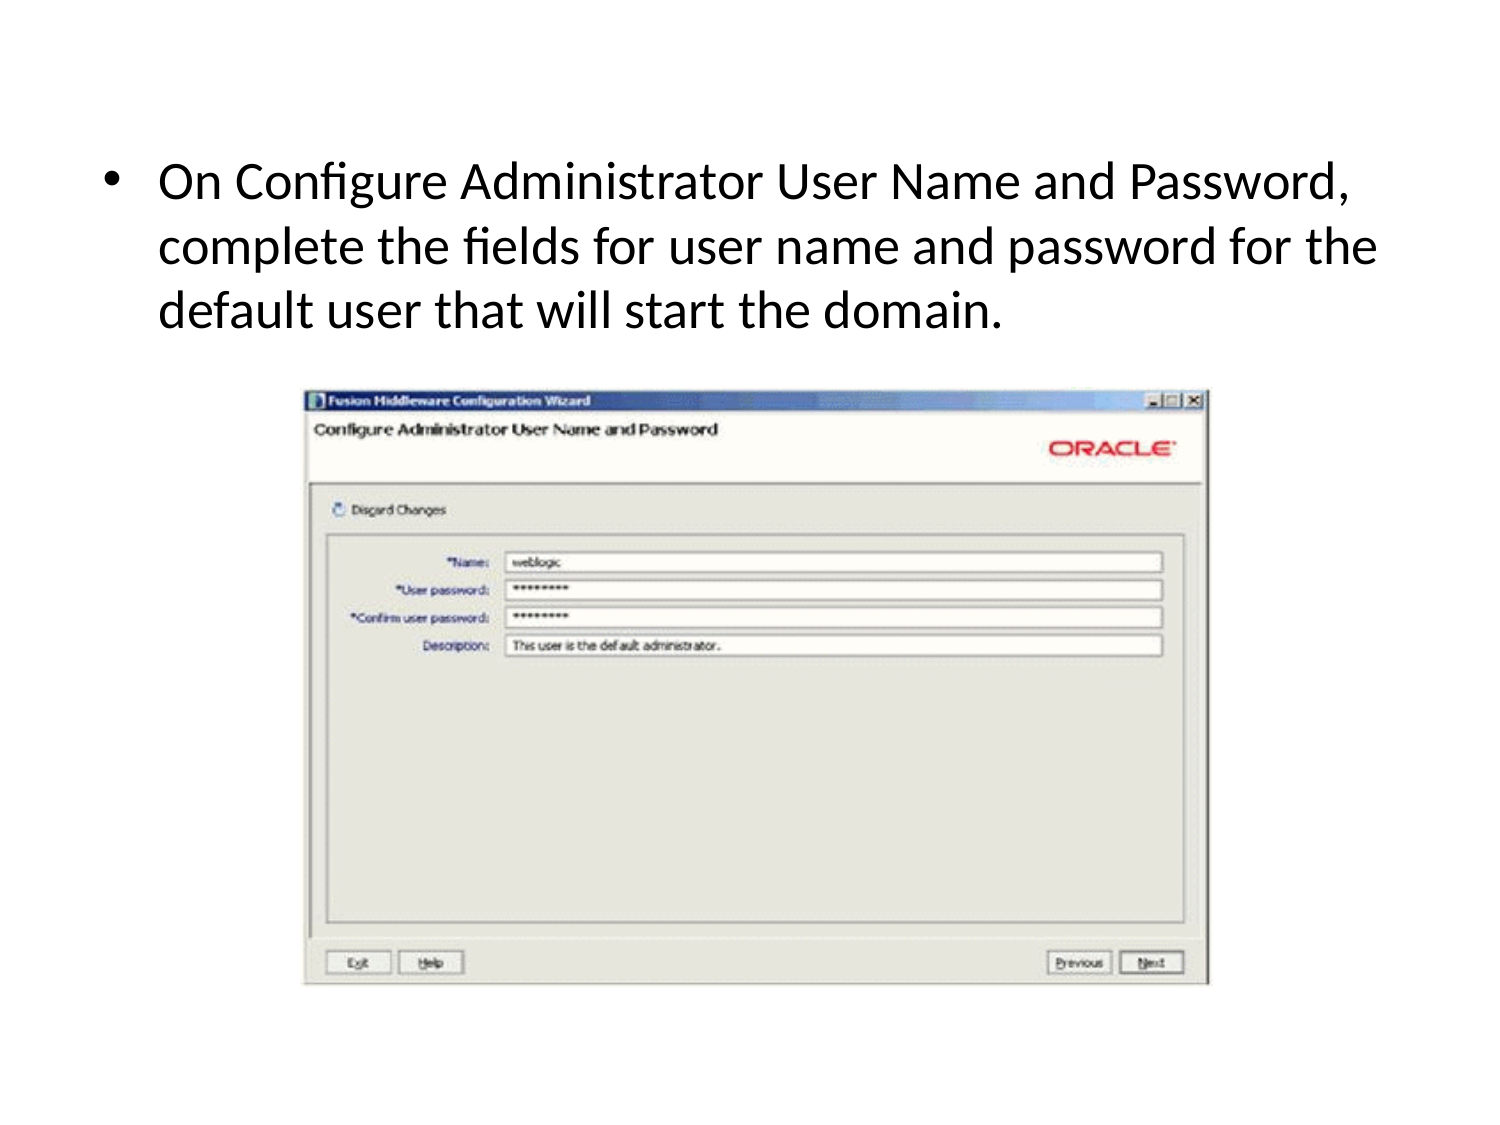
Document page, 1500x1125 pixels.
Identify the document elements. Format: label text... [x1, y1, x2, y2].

list On Configure Administrator User Name and Password, complete the fields for user name and password for the default user that will start the domain. [87, 137, 1438, 488]
picture [299, 387, 1213, 988]
